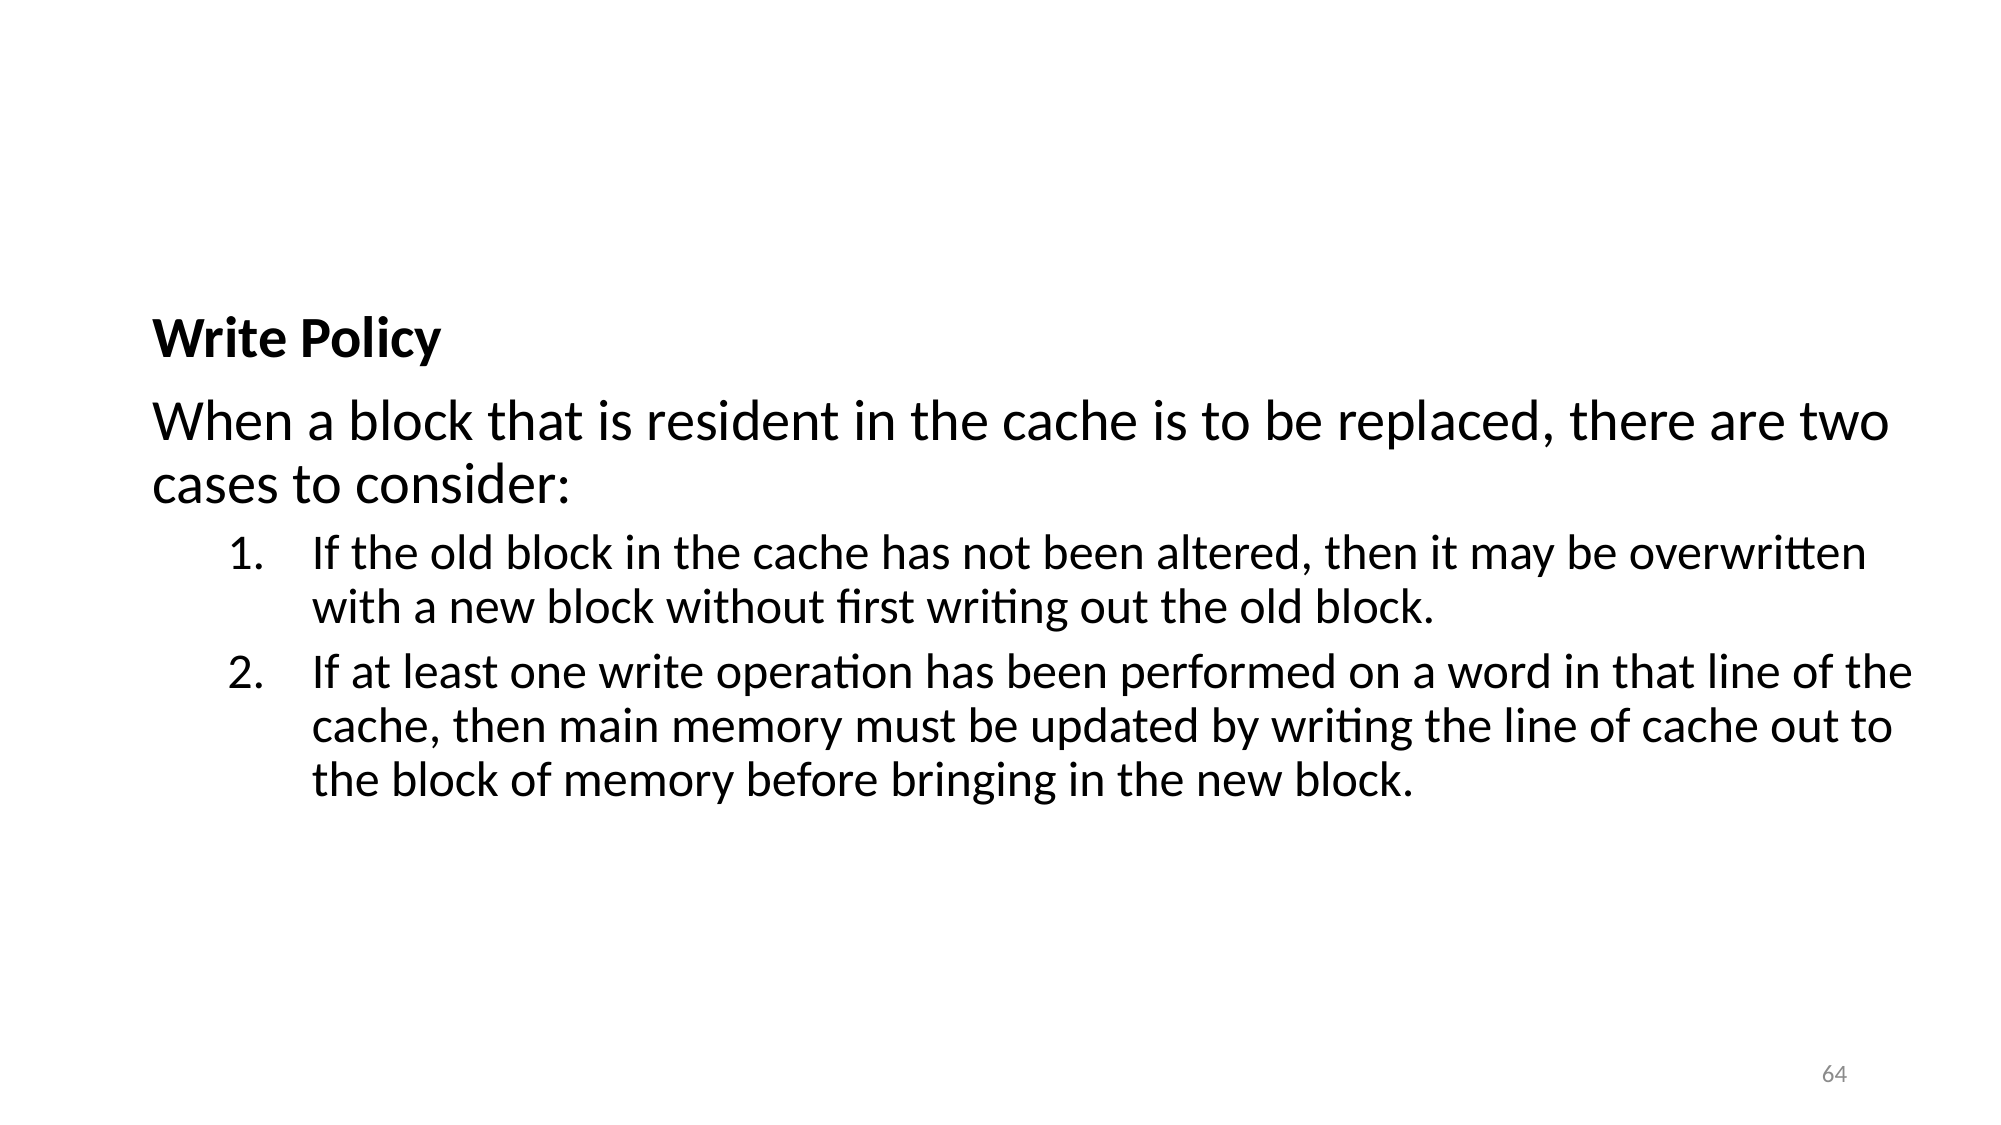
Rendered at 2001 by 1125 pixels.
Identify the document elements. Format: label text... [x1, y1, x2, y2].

slide_number 64 [1412, 1042, 1863, 1103]
list Write Policy When a block that is resident in the cache is to be replaced, there are two cases to consider: If the old block in the cache has not been altered, then it may be overwritten with a new block without first writing out the old block. If at least one write operation has been performed on a word in that line of the cache, then main memory must be updated by writing the line of cache out to the block of memory before bringing in the new block. [137, 299, 1966, 1103]
